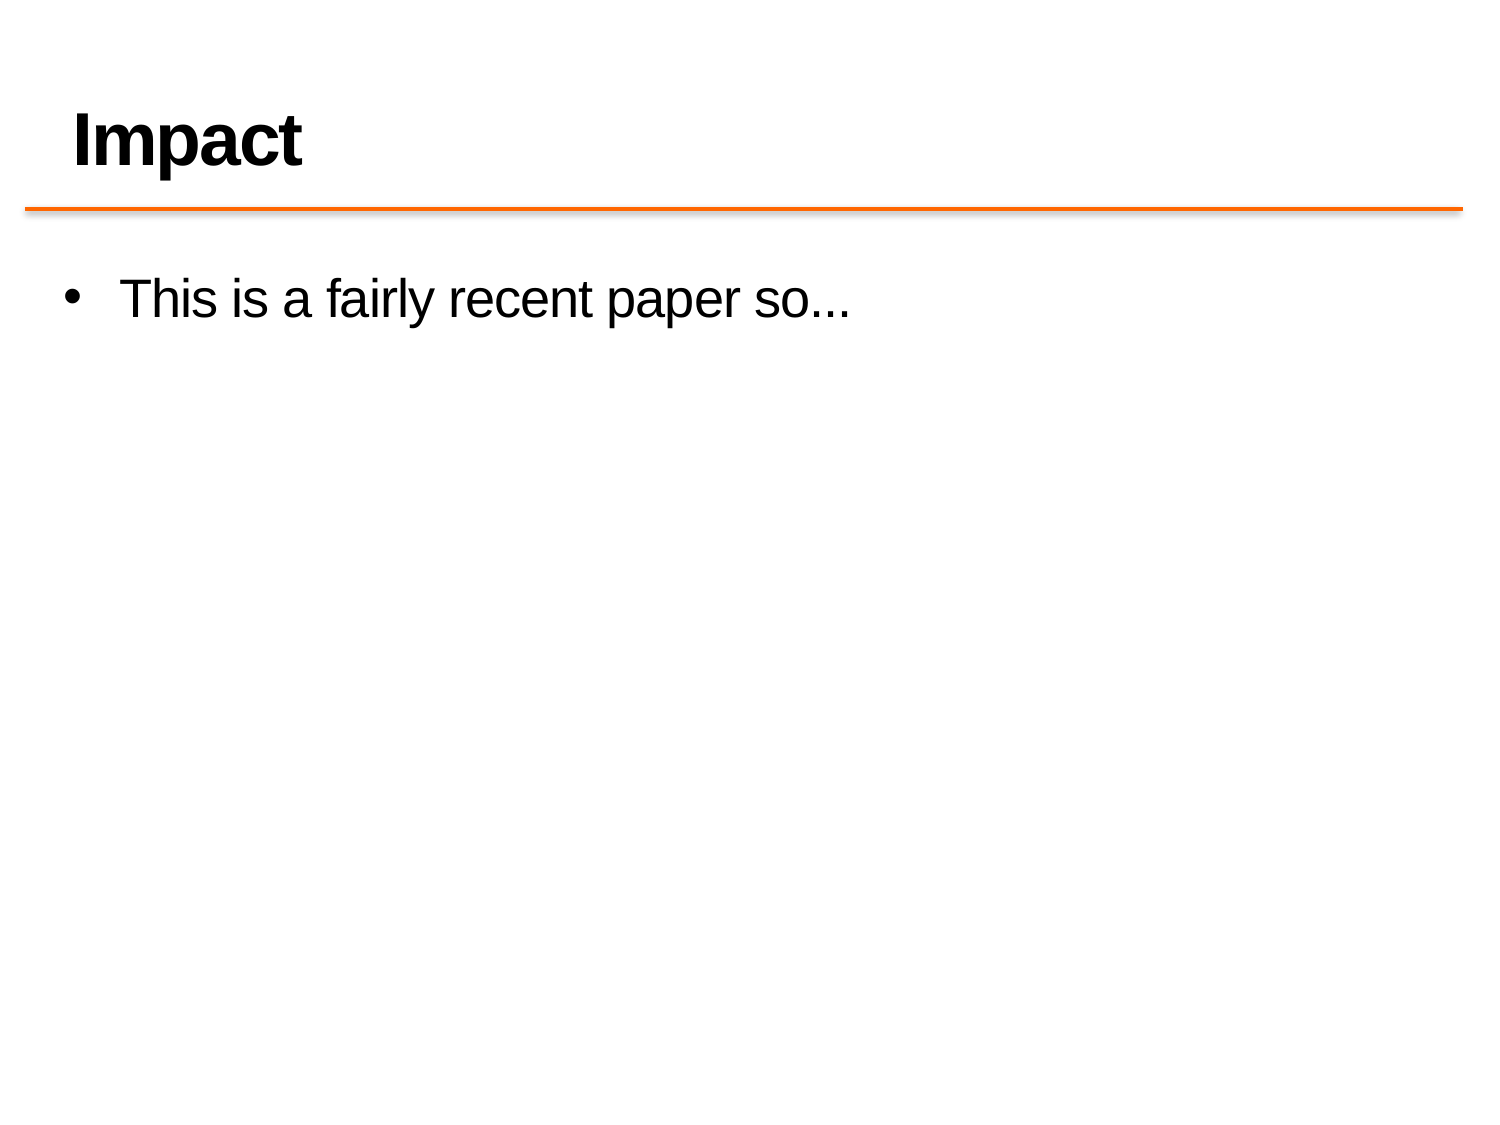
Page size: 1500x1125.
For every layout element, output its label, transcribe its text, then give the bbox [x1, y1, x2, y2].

title Impact [57, 12, 1463, 188]
list This is a fairly recent paper so... [57, 237, 1500, 1125]
